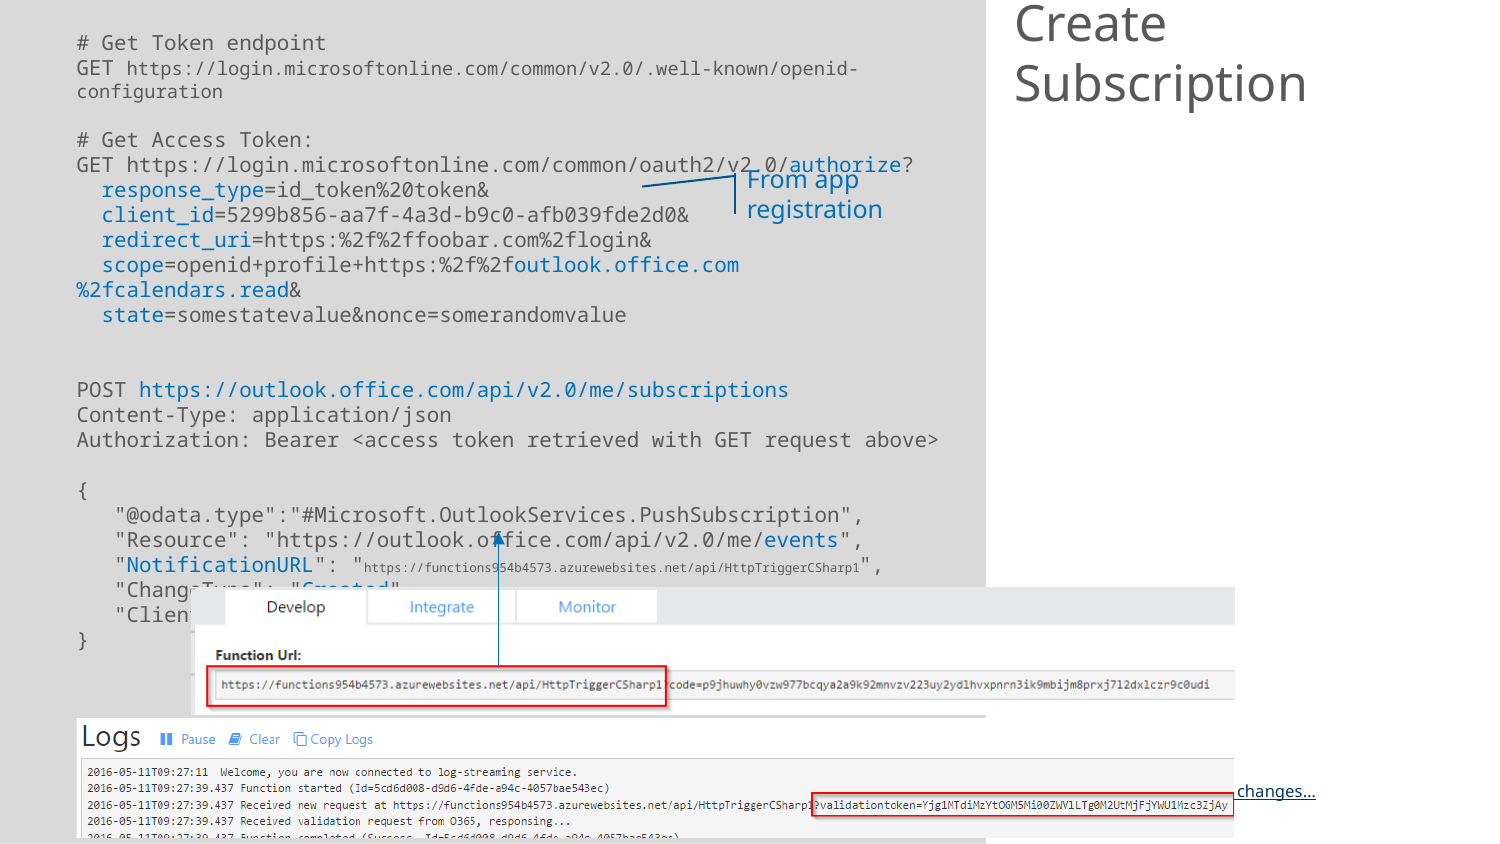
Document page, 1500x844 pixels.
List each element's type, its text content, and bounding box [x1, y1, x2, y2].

picture [191, 587, 1235, 715]
text_box From app registration [642, 172, 999, 214]
list Details about subscribing to changes… [1235, 743, 1459, 804]
list # Get Token endpoint GET https://login.microsoftonline.com/common/v2.0/.well-known/openid-configuration # Get Access Token: GET https://login.microsoftonline.com/common/oauth2/v2.0/authorize? response_type=id_token%20token& client_id=5299b856-aa7f-4a3d-b9c0-afb039fde2d0& redirect_uri=https:%2f%2ffoobar.com%2flogin& scope=openid+profile+https:%2f%2foutlook.office.com%2fcalendars.read& state=somestatevalue&nonce=somerandomvalue POST https://outlook.office.com/api/v2.0/me/subscriptions Content-Type: application/json Authorization: Bearer <access token retrieved with GET request above> { "@odata.type":"#Microsoft.OutlookServices.PushSubscription", "Resource": "https://outlook.office.com/api/v2.0/me/events", "NotificationURL": "https://functions954b4573.azurewebsites.net/api/HttpTriggerCSharp1", "ChangeType": "Created", "ClientState": "ThisIsSomeState" } [76, 29, 951, 718]
title Create Subscription [1014, 29, 1459, 112]
picture [76, 718, 1235, 838]
